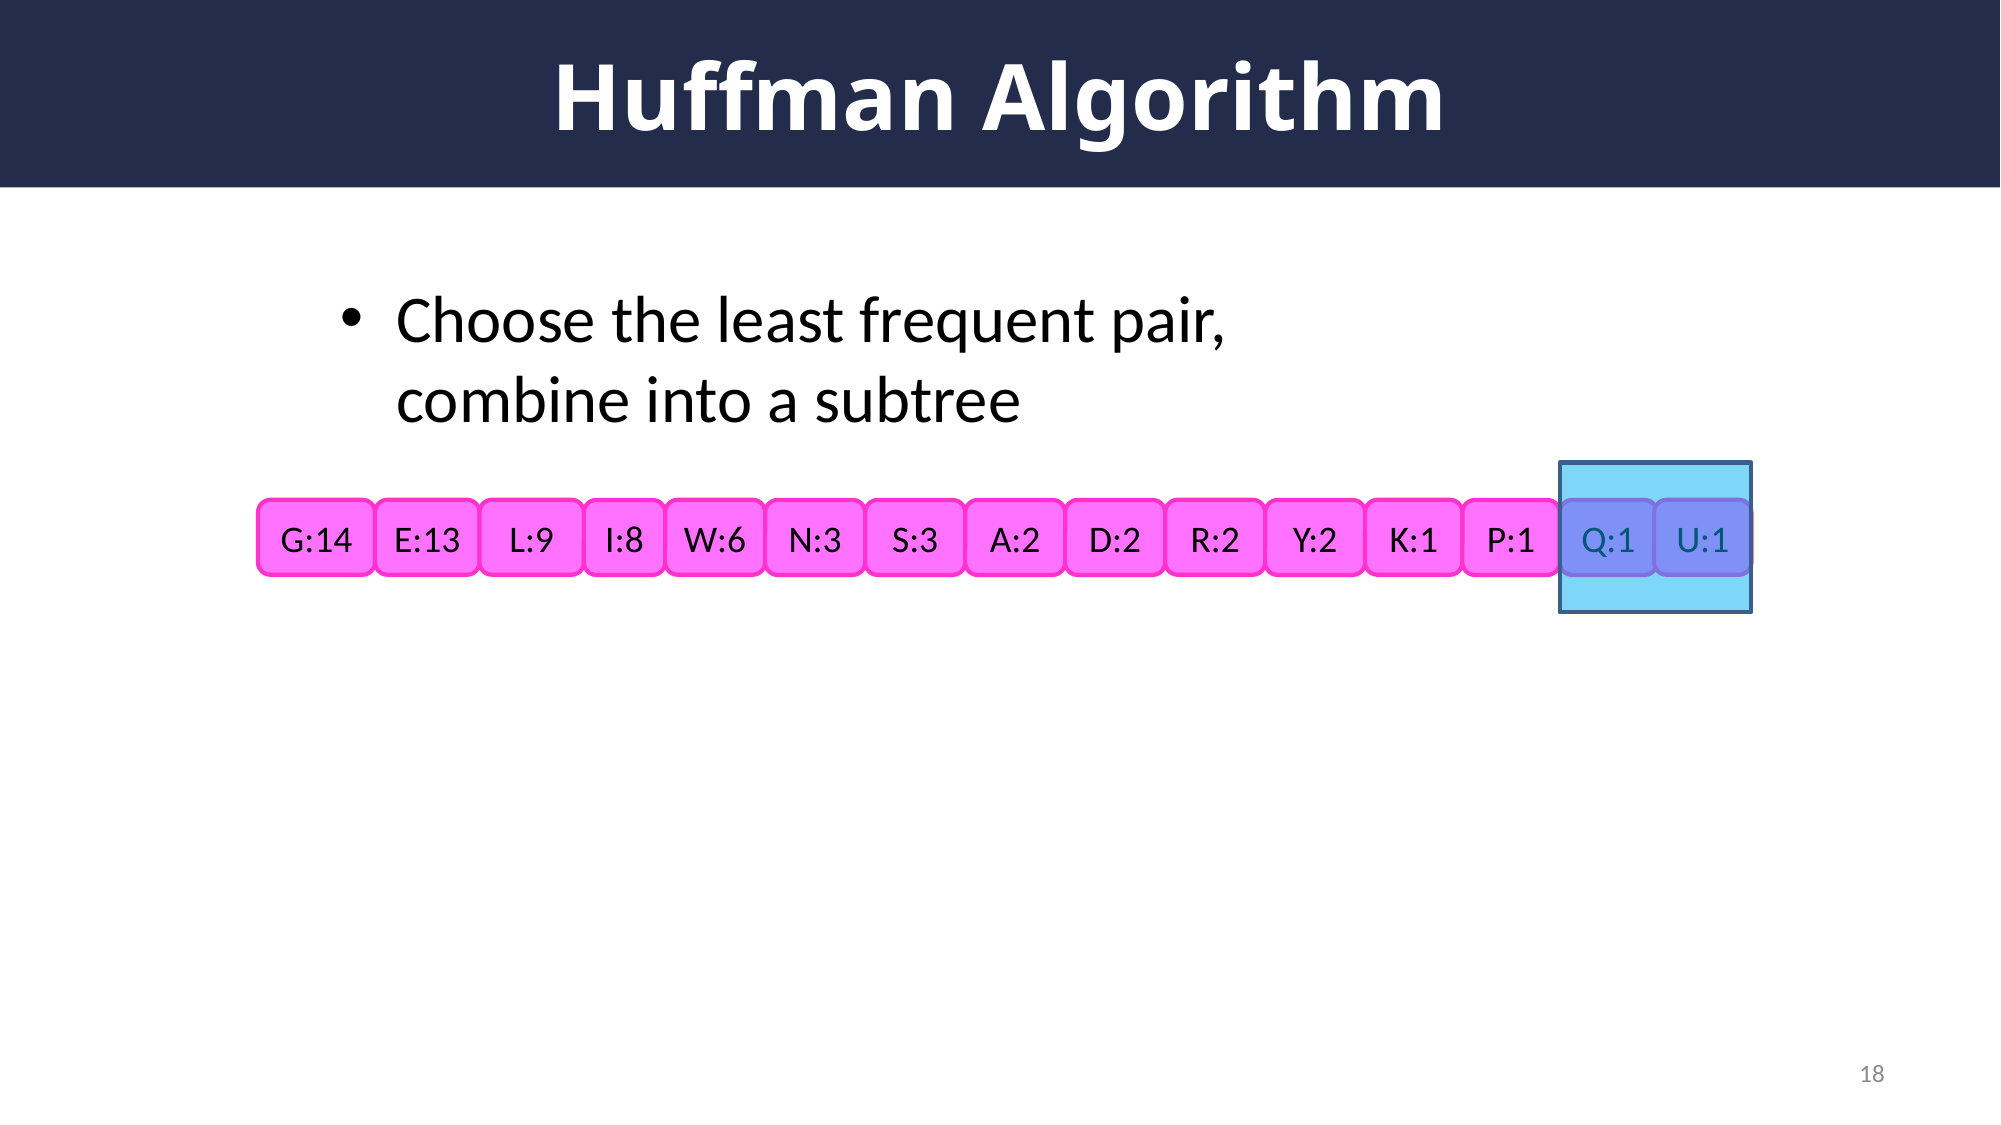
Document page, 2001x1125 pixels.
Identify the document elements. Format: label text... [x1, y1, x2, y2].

text_box G:14 [255, 497, 375, 577]
text_box S:3 [863, 497, 965, 578]
list Choose the least frequent pair, combine into a subtree [324, 262, 1435, 450]
text_box W:6 [663, 497, 765, 577]
text_box E:13 [372, 497, 479, 577]
slide_number 18 [1433, 1042, 1900, 1103]
text_box Y:2 [1263, 497, 1365, 578]
text_box [1558, 460, 1753, 614]
text_box N:3 [763, 497, 865, 578]
title Huffman Algorithm [99, 24, 1900, 163]
text_box D:2 [1063, 497, 1165, 578]
text_box I:8 [581, 497, 665, 578]
text_box R:2 [1163, 497, 1265, 577]
text_box A:2 [963, 497, 1065, 578]
text_box K:1 [1362, 497, 1462, 577]
text_box L:9 [477, 497, 584, 577]
text_box P:1 [1460, 497, 1558, 578]
